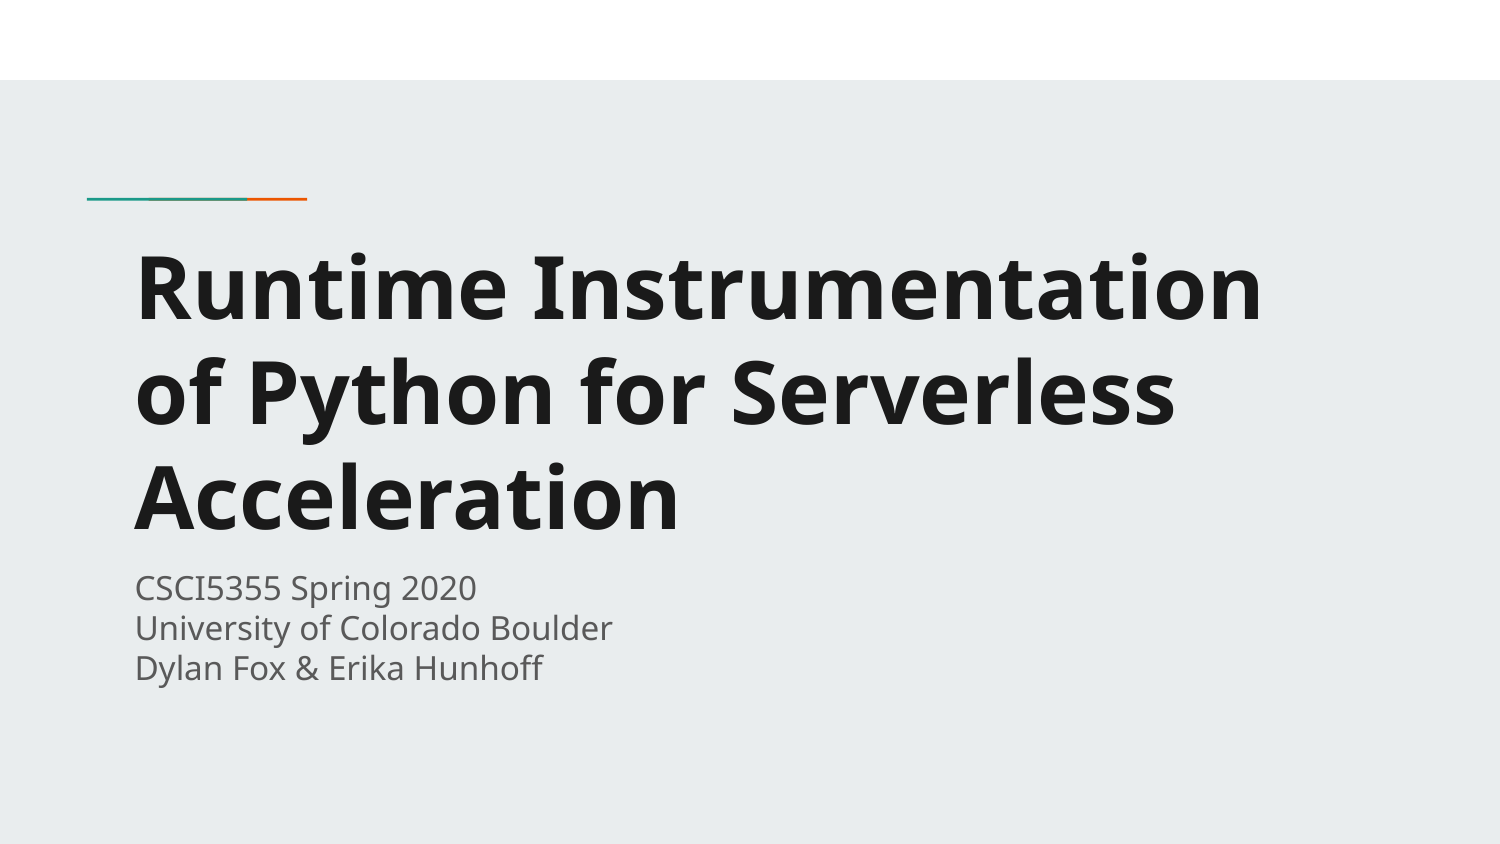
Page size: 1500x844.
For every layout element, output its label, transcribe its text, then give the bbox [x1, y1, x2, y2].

title Runtime Instrumentation of Python for Serverless Acceleration [119, 216, 1381, 552]
subtitle CSCI5355 Spring 2020 University of Colorado Boulder Dylan Fox & Erika Hunhoff [119, 552, 1381, 693]
